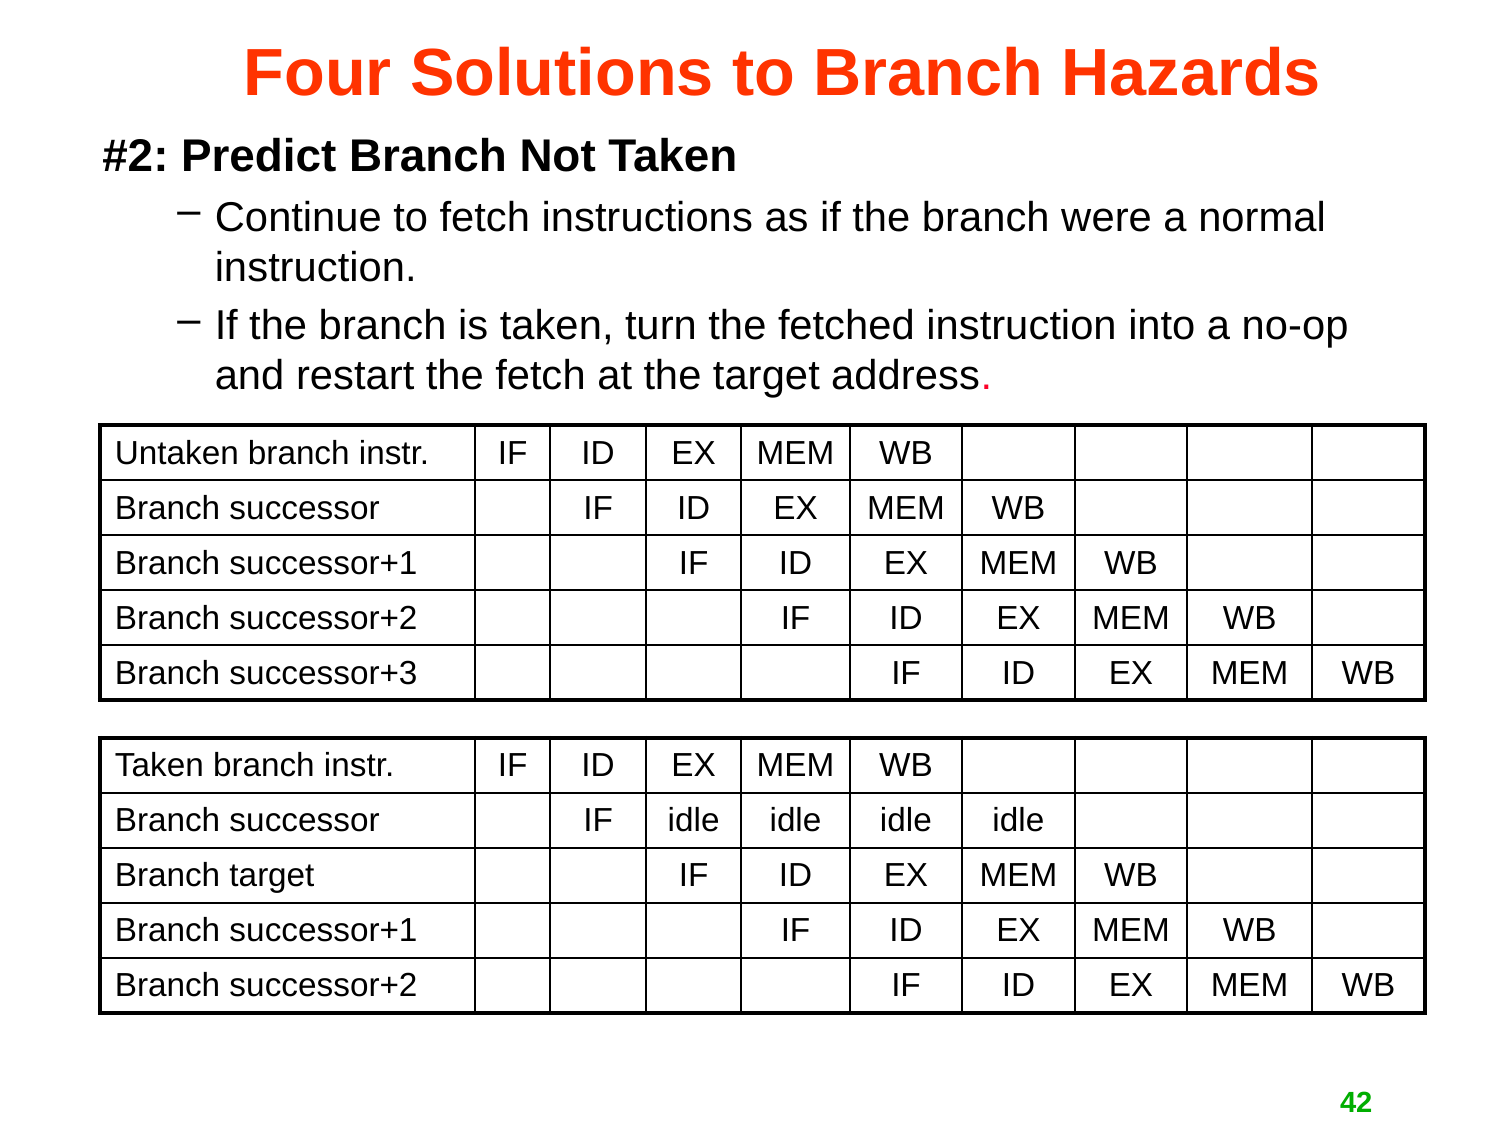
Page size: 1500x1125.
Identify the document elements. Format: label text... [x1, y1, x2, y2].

table_cell idle [851, 794, 961, 847]
table_header ID [551, 427, 645, 479]
table_cell [1313, 904, 1423, 957]
table_cell [476, 904, 549, 957]
table_cell EX [851, 536, 961, 589]
table_cell ID [742, 536, 849, 589]
table_cell Branch target [102, 849, 474, 902]
table_cell Branch successor+1 [102, 536, 474, 589]
table_cell MEM [1076, 904, 1186, 957]
table_cell [476, 591, 549, 644]
table_header WB [851, 740, 961, 792]
table_cell [1313, 591, 1423, 644]
table_cell [1188, 481, 1311, 534]
table_cell MEM [963, 536, 1074, 589]
table_cell IF [551, 481, 645, 534]
table_header MEM [742, 427, 849, 479]
table_cell [1313, 849, 1423, 902]
text_box [112, 338, 1400, 423]
table_cell EX [851, 849, 961, 902]
table_cell IF [647, 536, 740, 589]
table_cell Branch successor [102, 794, 474, 847]
table_cell EX [963, 591, 1074, 644]
table_cell [551, 904, 645, 957]
table_cell IF [551, 794, 645, 847]
table_cell WB [1188, 591, 1311, 644]
table_cell [551, 591, 645, 644]
table_cell WB [1076, 536, 1186, 589]
table_cell MEM [851, 481, 961, 534]
table_header [963, 427, 1074, 479]
table_cell IF [742, 591, 849, 644]
slide_number 42 [1074, 1076, 1388, 1125]
table_cell IF [742, 904, 849, 957]
table_cell Branch successor [102, 481, 474, 534]
table_cell idle [963, 794, 1074, 847]
table_cell IF [851, 646, 961, 698]
table_cell EX [963, 904, 1074, 957]
table_header [1076, 427, 1186, 479]
table_cell [476, 536, 549, 589]
table_cell [551, 646, 645, 698]
table_header [1313, 427, 1423, 479]
table_cell WB [1313, 959, 1423, 1011]
table_cell IF [851, 959, 961, 1011]
table_cell [476, 646, 549, 698]
table_cell WB [1076, 849, 1186, 902]
table_cell idle [742, 794, 849, 847]
table_cell WB [1313, 646, 1423, 698]
table_cell Branch successor+2 [102, 959, 474, 1011]
table_header IF [476, 740, 549, 792]
table_cell Branch successor+2 [102, 591, 474, 644]
table_cell Branch successor+1 [102, 904, 474, 957]
table_header [1076, 740, 1186, 792]
table_cell [1188, 536, 1311, 589]
table_header EX [647, 740, 740, 792]
table_cell [1076, 481, 1186, 534]
table_cell WB [963, 481, 1074, 534]
table_cell MEM [963, 849, 1074, 902]
table_cell ID [647, 481, 740, 534]
table_header [1188, 427, 1311, 479]
table_cell WB [1188, 904, 1311, 957]
table_cell [742, 959, 849, 1011]
table_cell EX [742, 481, 849, 534]
table_cell [647, 904, 740, 957]
table_cell MEM [1076, 591, 1186, 644]
table_cell [551, 959, 645, 1011]
table_cell ID [963, 959, 1074, 1011]
table_header IF [476, 427, 549, 479]
table_cell EX [1076, 959, 1186, 1011]
table_cell [1313, 481, 1423, 534]
table_header ID [551, 740, 645, 792]
table_cell idle [647, 794, 740, 847]
table_cell MEM [1188, 959, 1311, 1011]
text_box Four Solutions to Branch Hazards [99, 0, 1466, 163]
table_cell MEM [1188, 646, 1311, 698]
table_cell [1188, 849, 1311, 902]
table_header Taken branch instr. [102, 740, 474, 792]
table_cell [551, 849, 645, 902]
table_header WB [851, 427, 961, 479]
table_cell [476, 959, 549, 1011]
table_cell ID [851, 591, 961, 644]
table_header MEM [742, 740, 849, 792]
table_cell [476, 794, 549, 847]
table_cell [476, 849, 549, 902]
table_cell [647, 591, 740, 644]
table_header [1188, 740, 1311, 792]
table_cell [1076, 794, 1186, 847]
table_cell ID [963, 646, 1074, 698]
table_header [963, 740, 1074, 792]
table_cell EX [1076, 646, 1186, 698]
table_cell [1313, 794, 1423, 847]
text_box #2: Predict Branch Not Taken Continue to fetch instructions as if the branch were a normal instruction. If the branch is taken, turn the fetched instruction into a no-op and restart the fetch at the target address. [87, 124, 1425, 338]
table_cell Branch successor+3 [102, 646, 474, 698]
table_cell [476, 481, 549, 534]
table_cell [742, 646, 849, 698]
table_cell ID [742, 849, 849, 902]
table_cell [647, 646, 740, 698]
table_header EX [647, 427, 740, 479]
table_header Untaken branch instr. [102, 427, 474, 479]
table_header [1313, 740, 1423, 792]
table_cell [1313, 536, 1423, 589]
table_cell [551, 536, 645, 589]
table_cell [1188, 794, 1311, 847]
table_cell IF [647, 849, 740, 902]
table_cell ID [851, 904, 961, 957]
table_cell [647, 959, 740, 1011]
